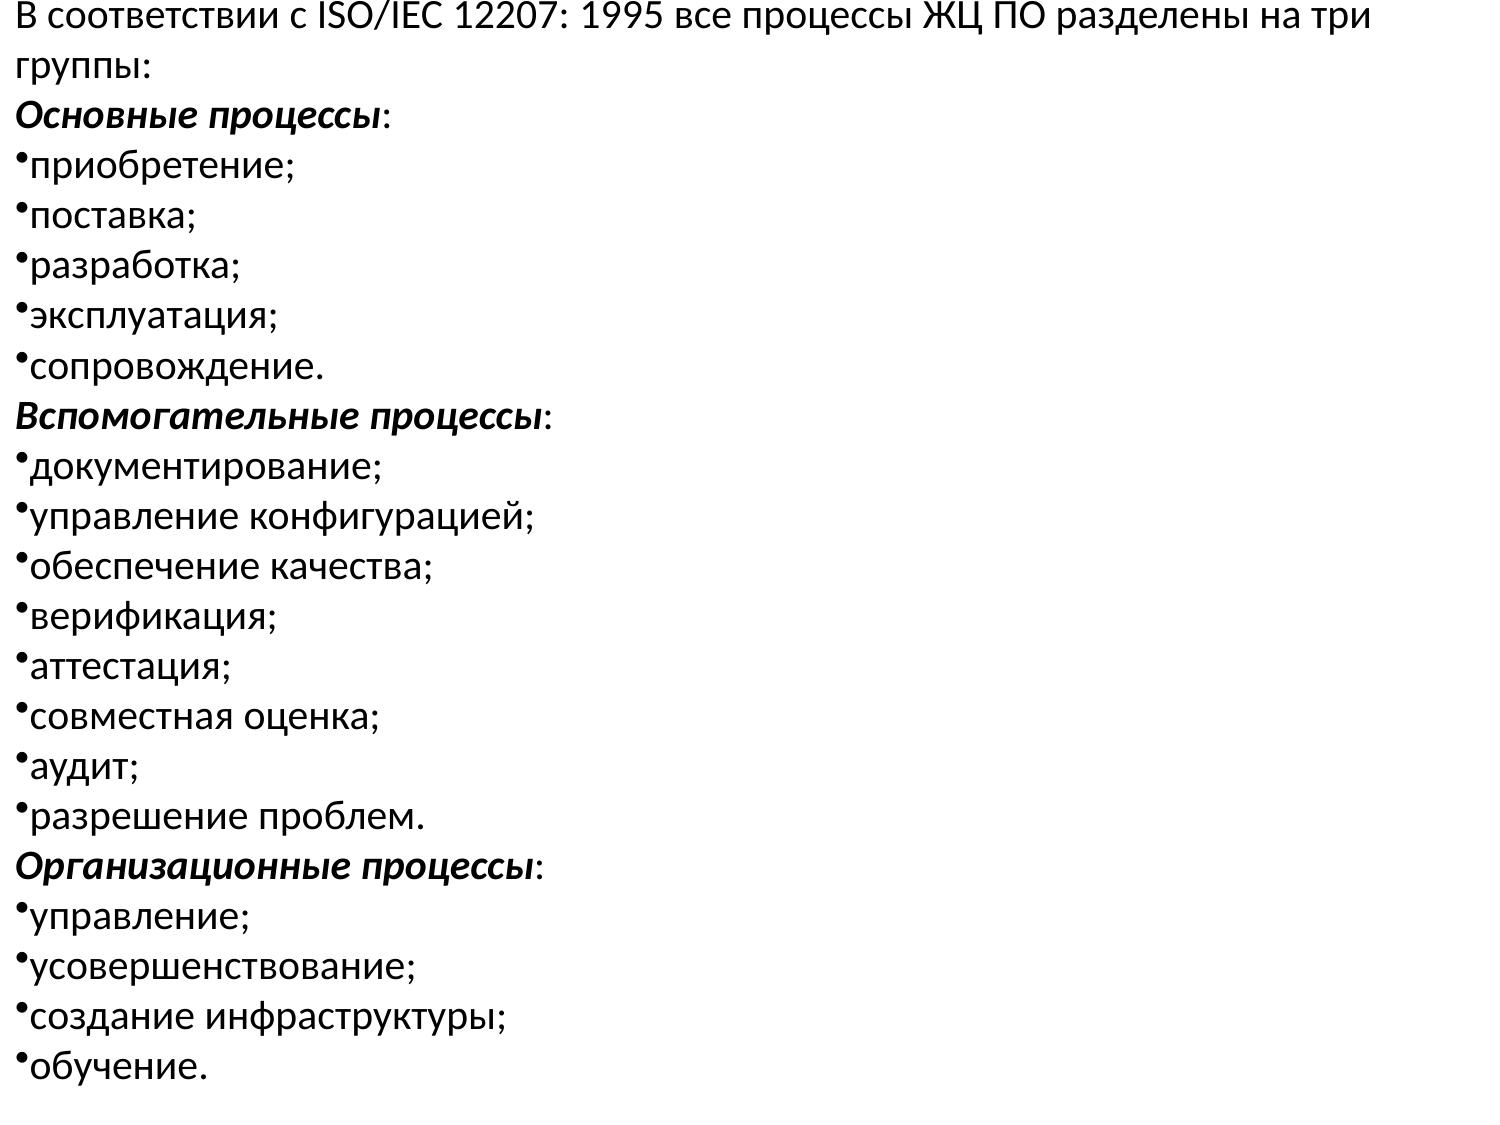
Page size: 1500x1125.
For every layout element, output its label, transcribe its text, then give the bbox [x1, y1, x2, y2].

text_box В соответствии с ISO/IEC 12207: 1995 все процессы ЖЦ ПО разделены на три группы: Основные процессы: приобретение; поставка; разработка; эксплуатация; сопровождение. Вспомогательные процессы: документирование; управление конфигурацией; обеспечение качества; верификация; аттестация; совместная оценка; аудит; разрешение проблем. Организационные процессы: управление; усовершенствование; создание инфраструктуры; обучение. [0, 0, 1500, 1125]
